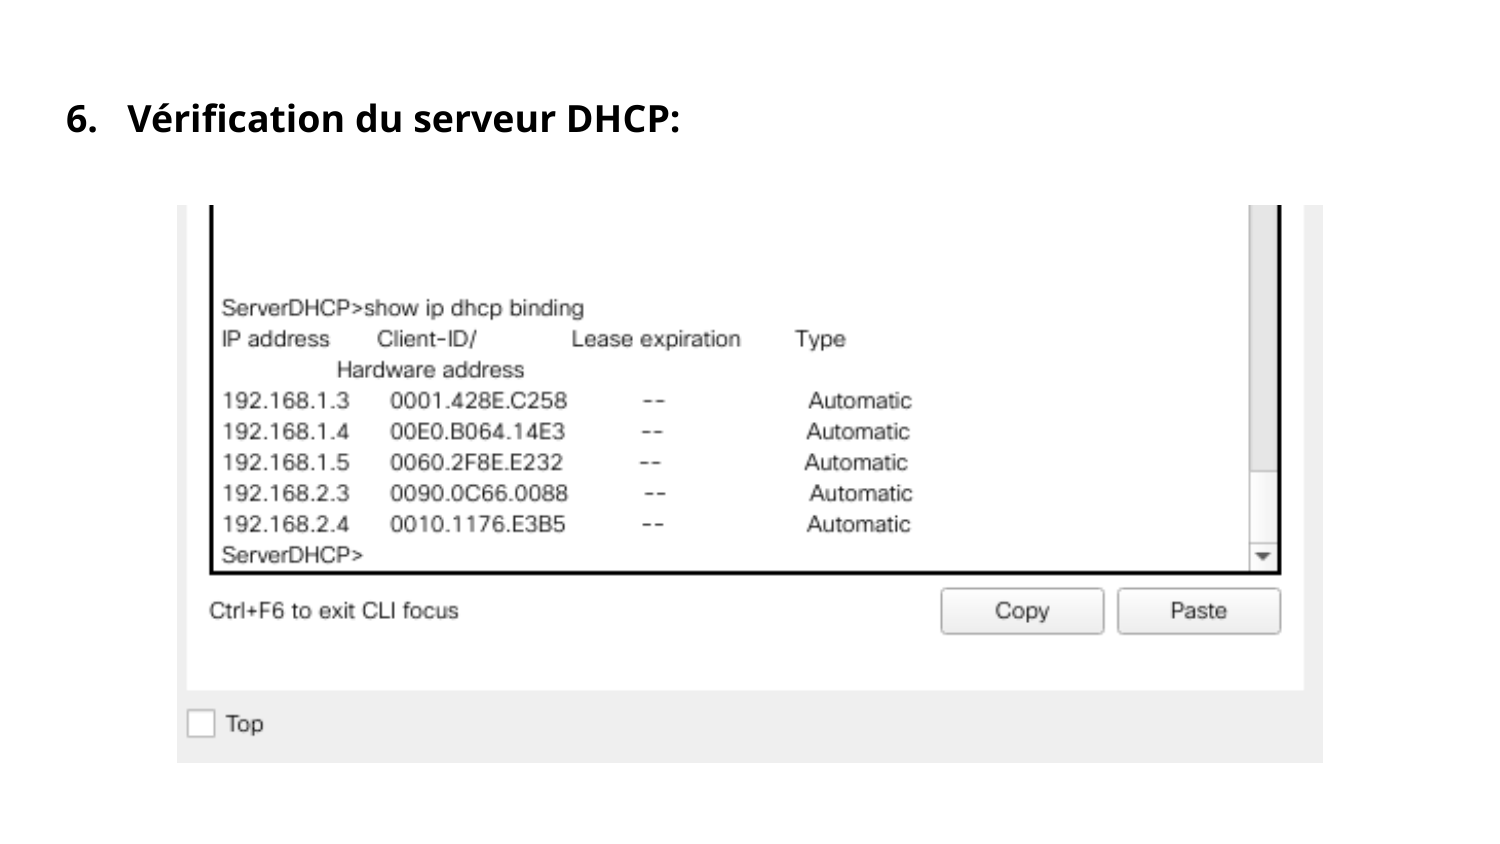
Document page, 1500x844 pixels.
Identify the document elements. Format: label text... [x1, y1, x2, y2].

picture [176, 205, 1324, 763]
title 6. Vérification du serveur DHCP: [51, 72, 1449, 167]
